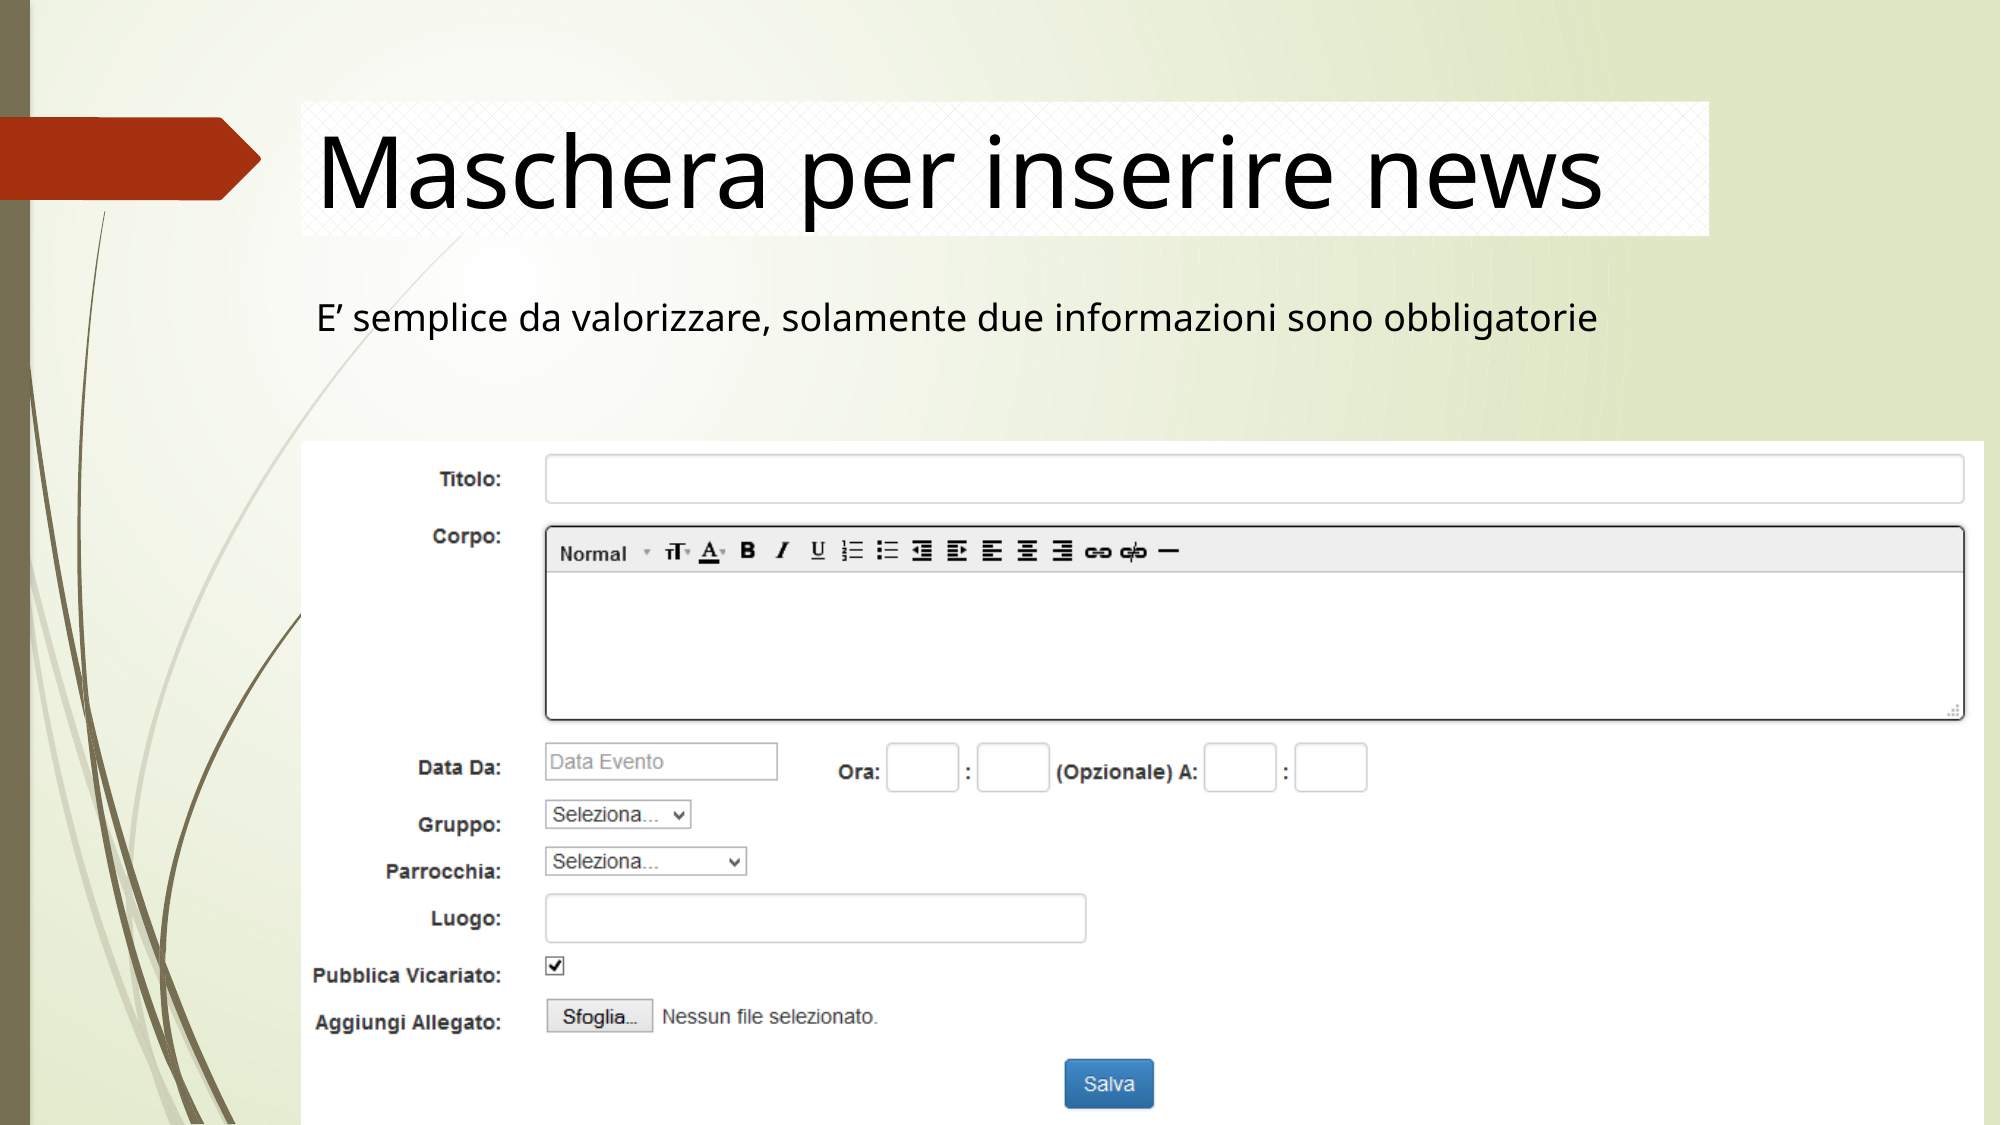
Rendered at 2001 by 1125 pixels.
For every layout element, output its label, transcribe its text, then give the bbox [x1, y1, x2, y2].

text_box E’ semplice da valorizzare, solamente due informazioni sono obbligatorie [301, 286, 1949, 347]
picture [300, 441, 1984, 1125]
text_box Maschera per inserire news [301, 101, 1710, 237]
